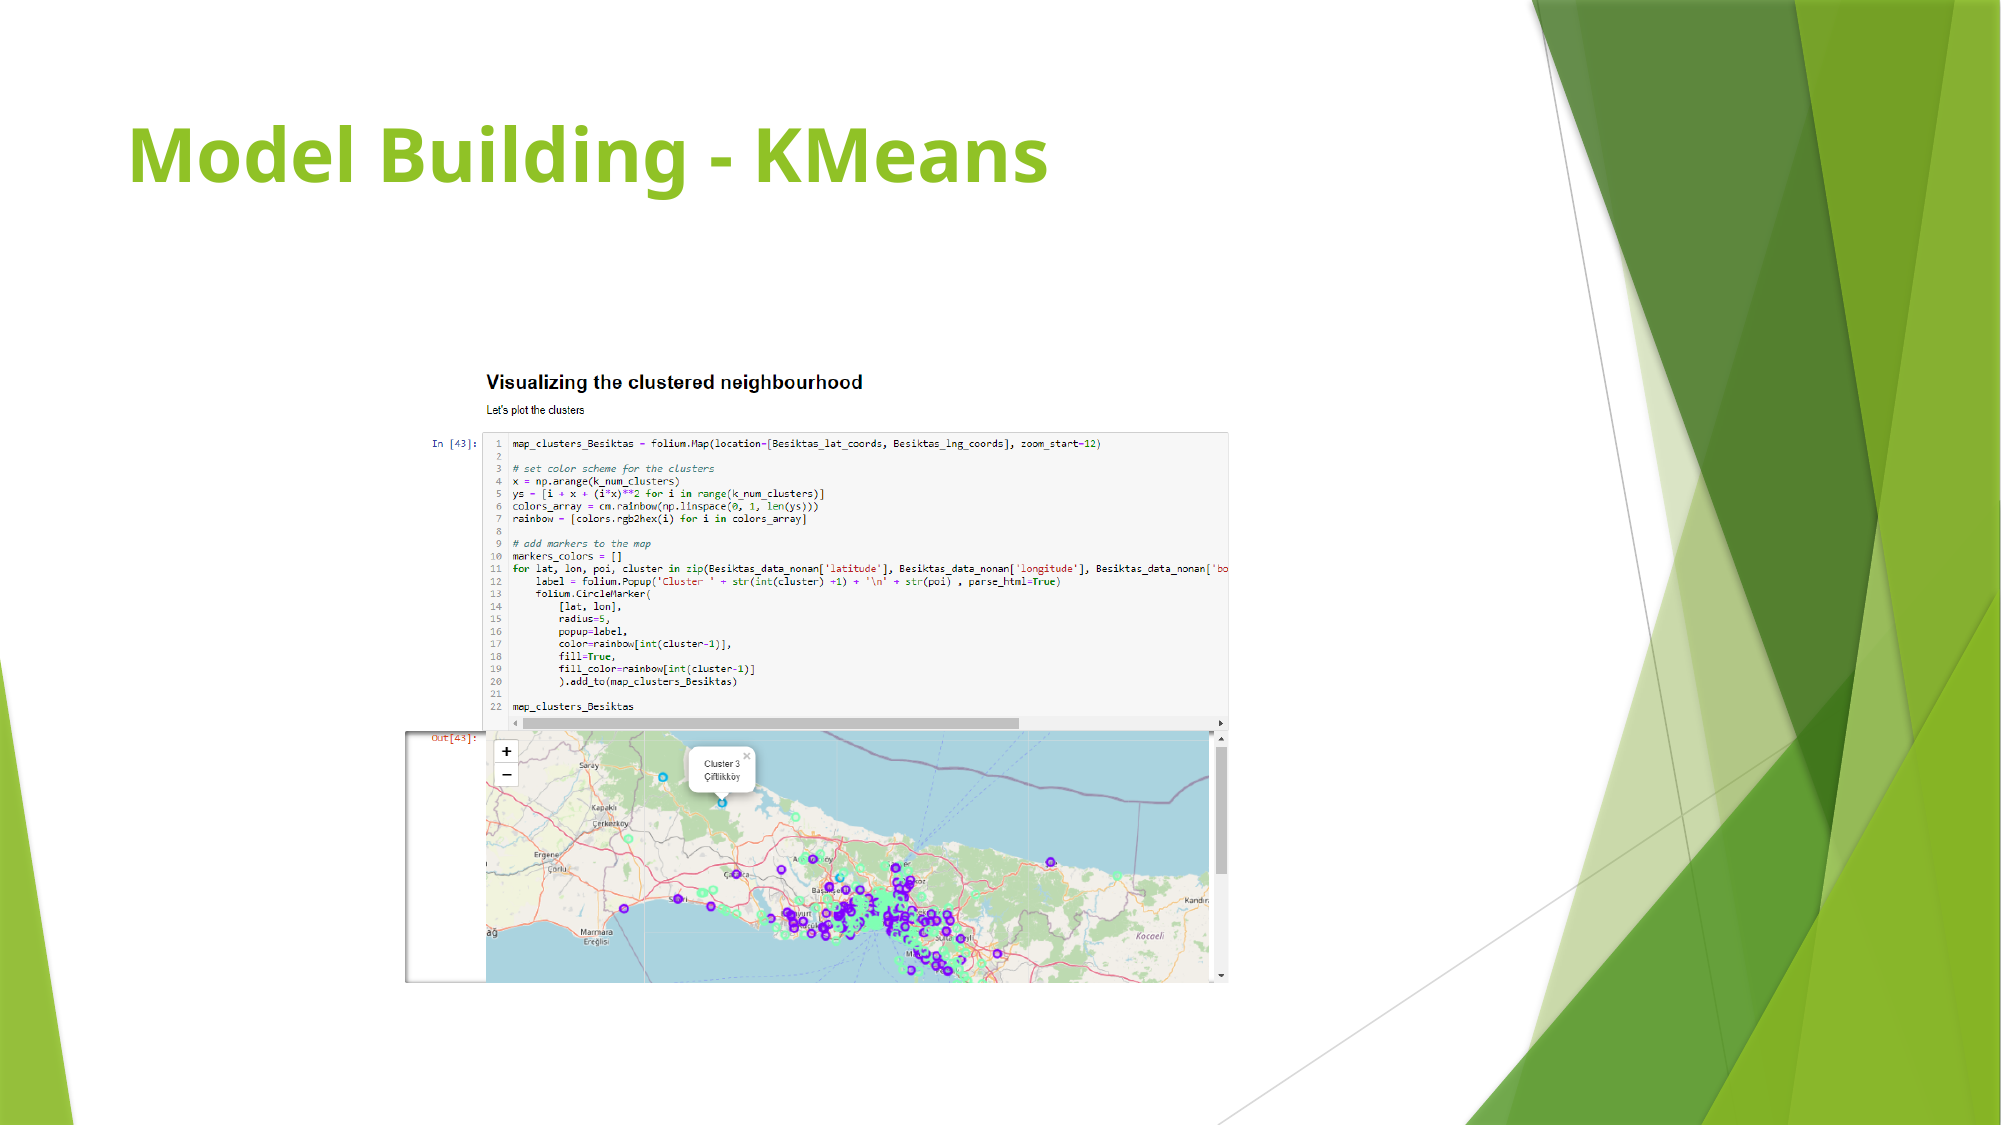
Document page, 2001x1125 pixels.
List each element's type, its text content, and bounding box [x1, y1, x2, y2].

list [399, 353, 1234, 992]
title Model Building - KMeans [111, 99, 1522, 317]
